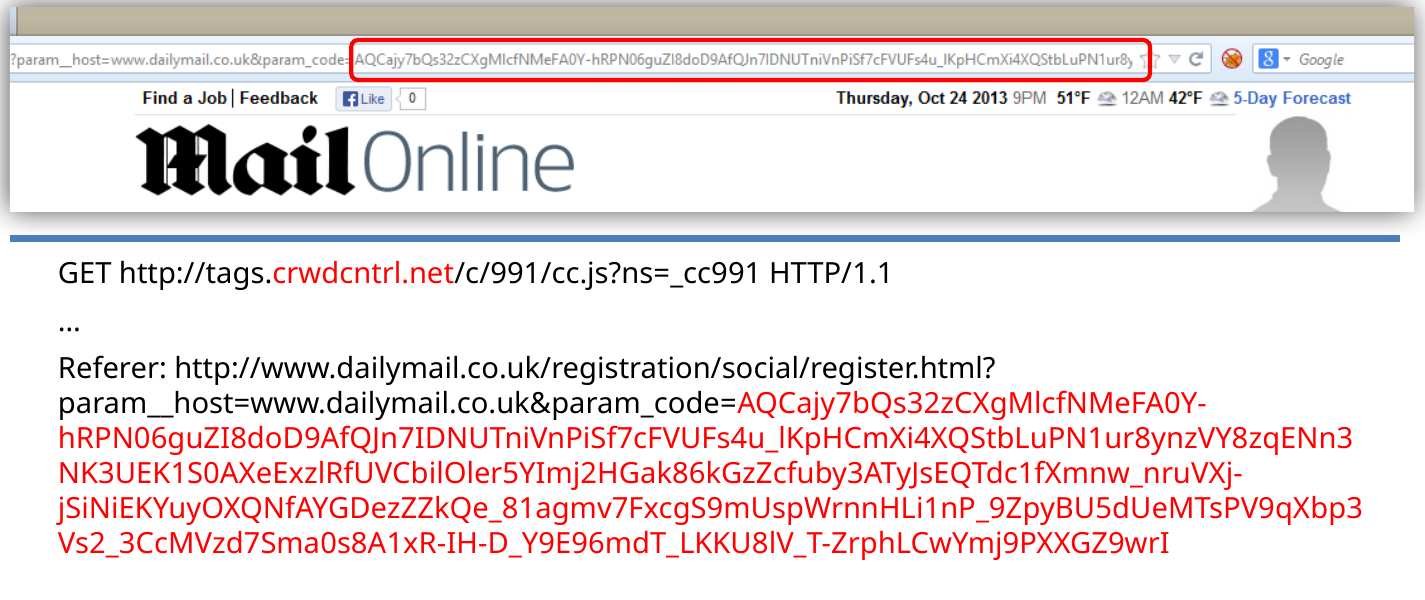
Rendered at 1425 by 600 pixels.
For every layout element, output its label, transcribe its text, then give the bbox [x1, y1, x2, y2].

text_box GET http://tags.crwdcntrl.net/c/991/cc.js?ns=_cc991 HTTP/1.1 … Referer: http://www.dailymail.co.uk/registration/social/register.html?param__host=www.dailymail.co.uk&param_code=AQCajy7bQs32zCXgMlcfNMeFA0Y-hRPN06guZI8doD9AfQJn7IDNUTniVnPiSf7cFVUFs4u_lKpHCmXi4XQStbLuPN1ur8ynzVY8zqENn3NK3UEK1S0AXeExzlRfUVCbilOler5YImj2HGak86kGzZcfuby3ATyJsEQTdc1fXmnw_nruVXj-jSiNiEKYuyOXQNfAYGDezZZkQe_81agmv7FxcgS9mUspWrnnHLi1nP_9ZpyBU5dUeMTsPV9qXbp3Vs2_3CcMVzd7Sma0s8A1xR-IH-D_Y9E96mdT_LKKU8lV_T-ZrphLCwYmj9PXXGZ9wrI [43, 247, 1381, 567]
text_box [9, 7, 1415, 212]
